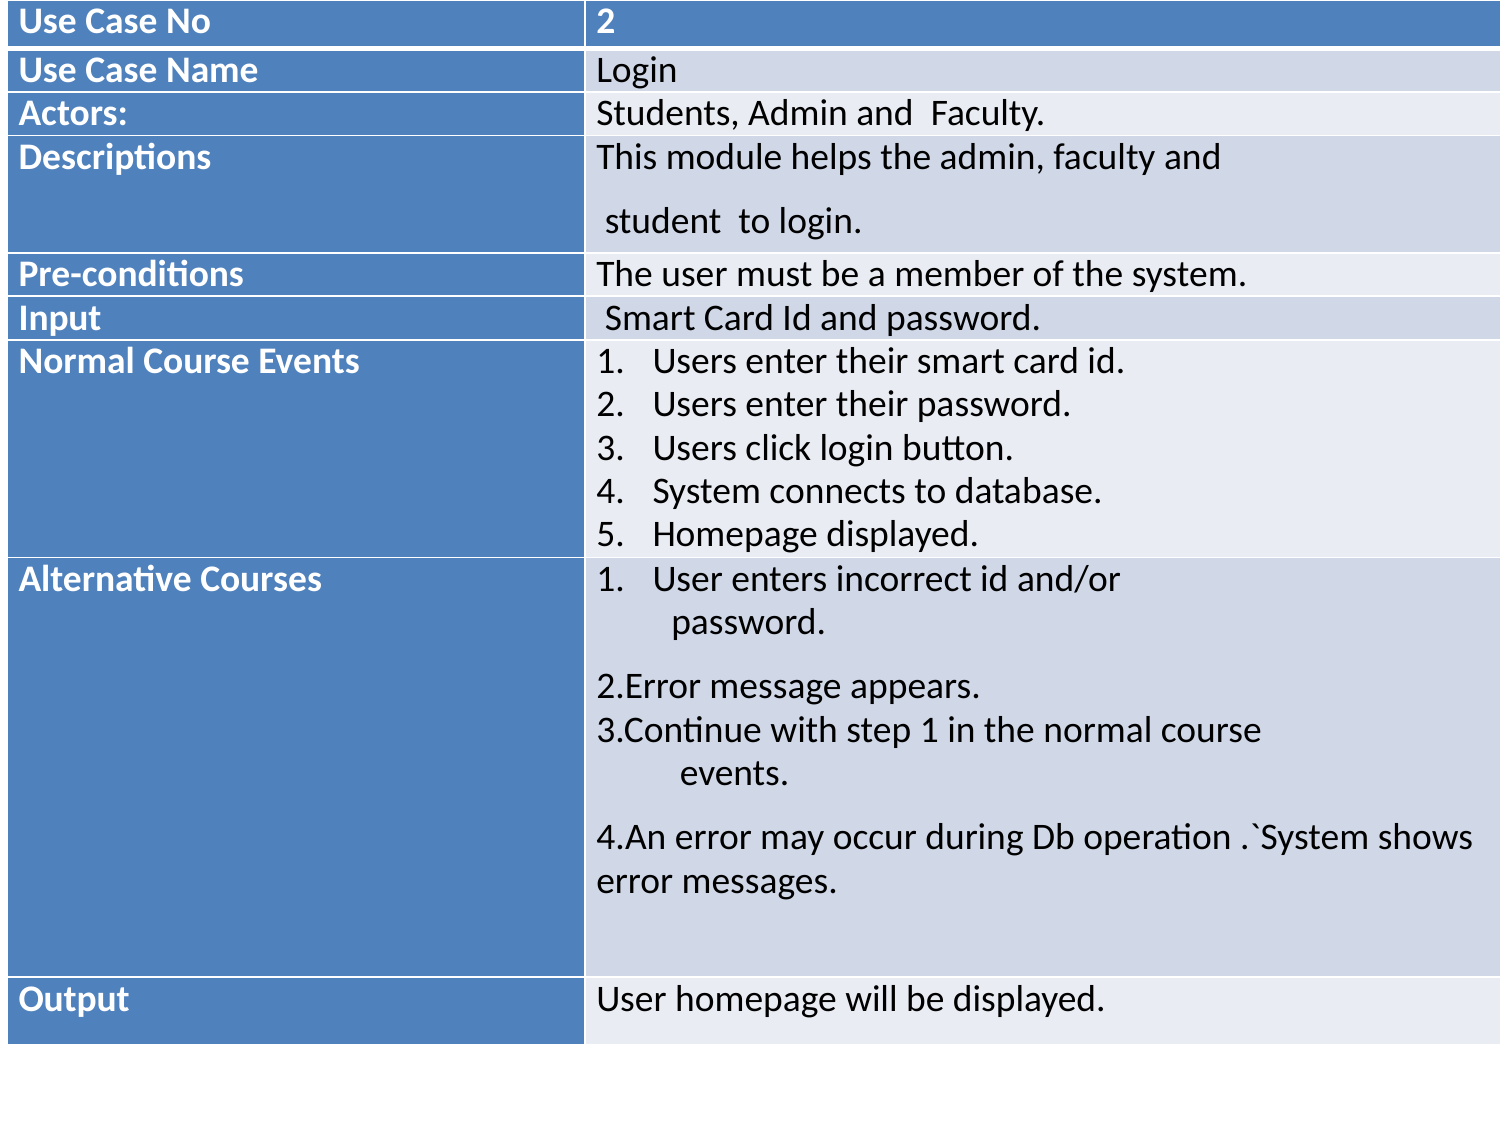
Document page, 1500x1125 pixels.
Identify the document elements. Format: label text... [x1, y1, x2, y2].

table_cell Pre-conditions [8, 254, 584, 295]
table_cell User homepage will be displayed. [586, 978, 1500, 1044]
table_cell User enters incorrect id and/or password. 2.Error message appears. 3.Continue with step 1 in the normal course events. 4.An error may occur during Db operation .`System shows error messages. [586, 558, 1500, 976]
table_cell Use Case Name [8, 51, 584, 91]
table_cell This module helps the admin, faculty and student to login. [586, 136, 1500, 252]
table_header 2 [586, 1, 1500, 46]
table_cell Descriptions [8, 136, 584, 252]
table_cell Normal Course Events [8, 341, 584, 557]
table_header Use Case No [8, 1, 584, 46]
table_cell Users enter their smart card id. Users enter their password. Users click login button. System connects to database. Homepage displayed. [586, 341, 1500, 557]
table_cell Actors: [8, 93, 584, 135]
table_cell Login [586, 51, 1500, 91]
table_cell Alternative Courses [8, 558, 584, 976]
table_cell Students, Admin and Faculty. [586, 93, 1500, 135]
table_cell Smart Card Id and password. [586, 297, 1500, 339]
table_cell Output [8, 978, 584, 1044]
table_cell The user must be a member of the system. [586, 254, 1500, 295]
table_cell Input [8, 297, 584, 339]
